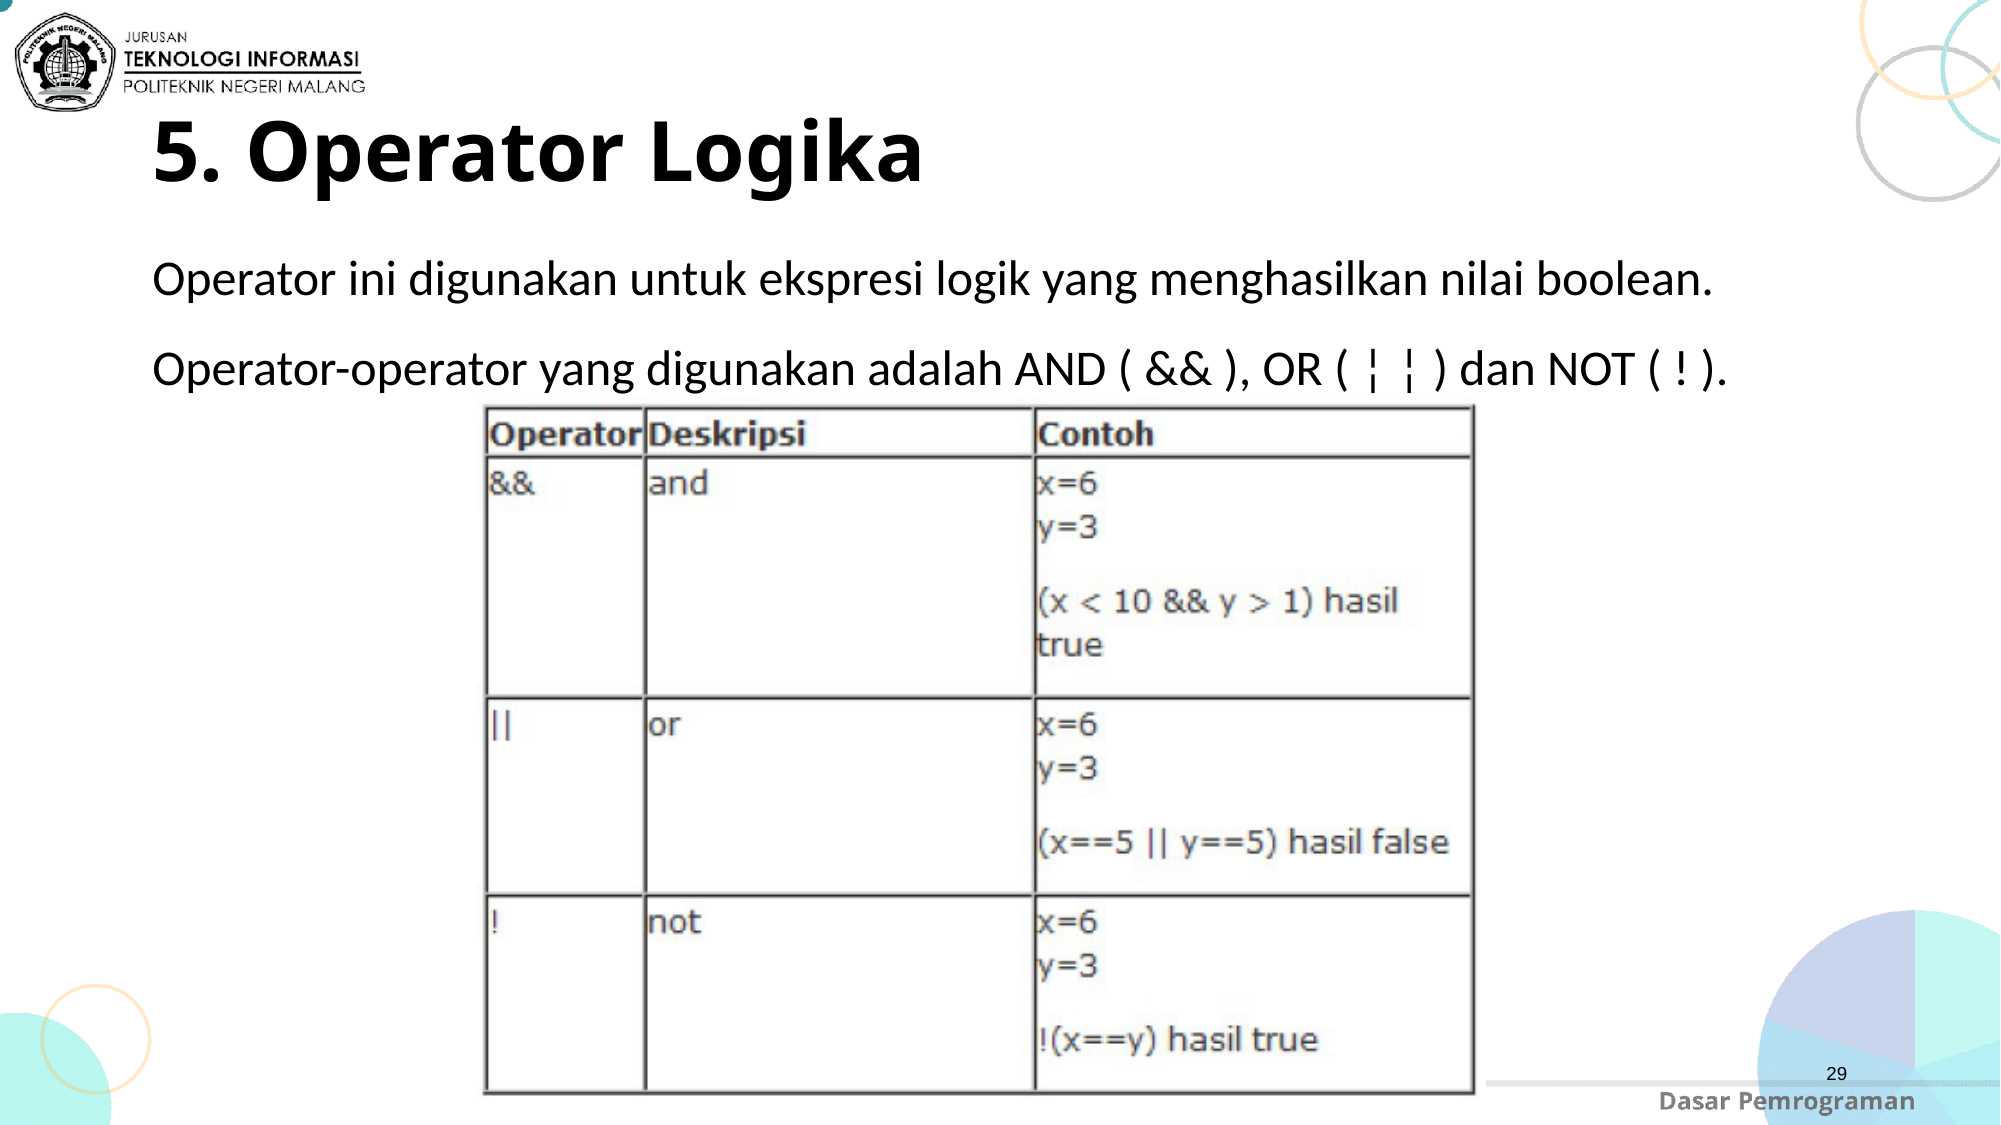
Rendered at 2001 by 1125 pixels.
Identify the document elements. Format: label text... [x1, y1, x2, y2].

slide_number 29 [1489, 1042, 1863, 1103]
picture [0, 0, 2001, 1125]
title 5. Operator Logika [137, 82, 1675, 207]
list Operator ini digunakan untuk ekspresi logik yang menghasilkan nilai boolean. Operator-operator yang digunakan adalah AND ( && ), OR ( ¦ ¦ ) dan NOT ( ! ). [137, 207, 1863, 1014]
